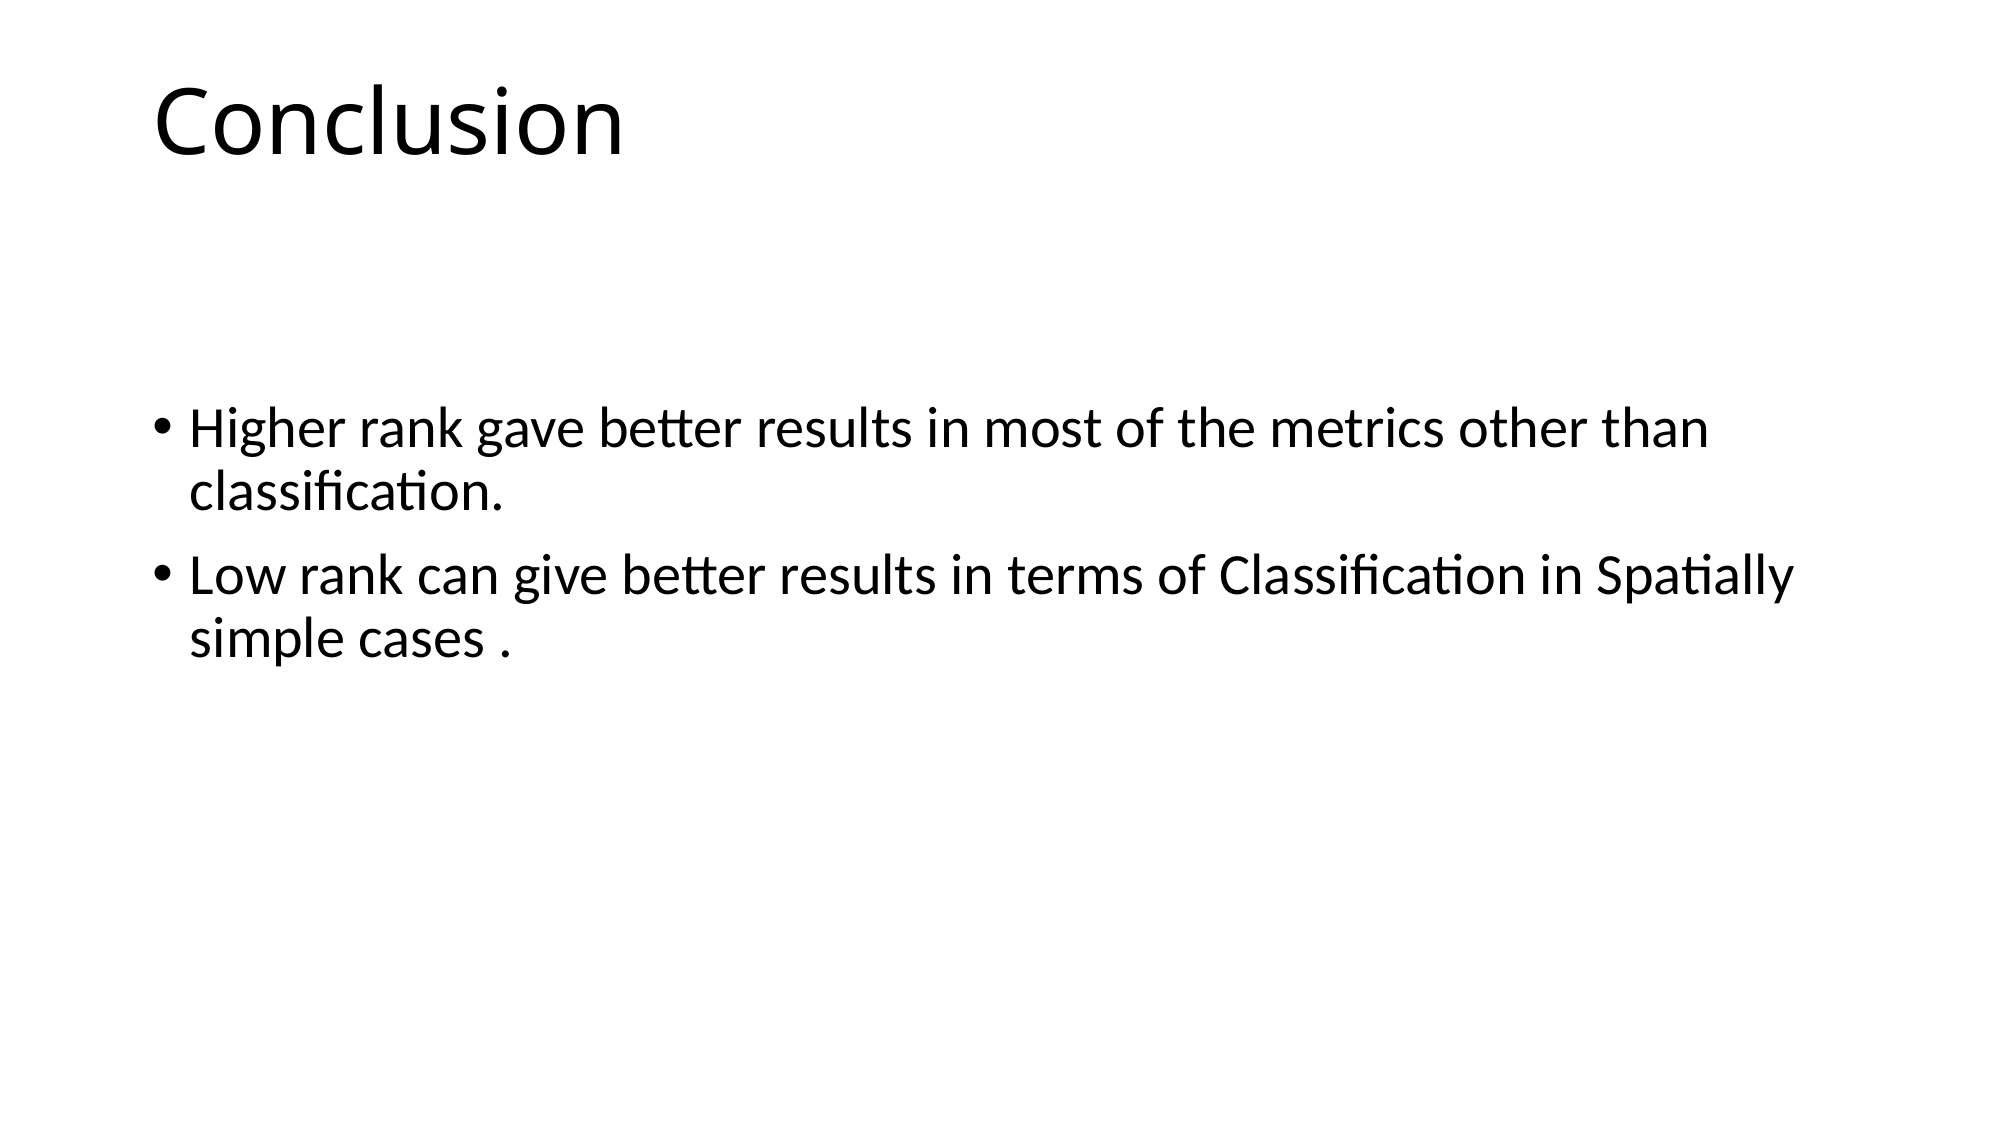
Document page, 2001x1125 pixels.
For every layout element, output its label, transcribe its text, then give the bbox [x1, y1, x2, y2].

title Conclusion [137, 59, 1863, 190]
list Higher rank gave better results in most of the metrics other than classification. Low rank can give better results in terms of Classification in Spatially simple cases . [137, 299, 1863, 1014]
